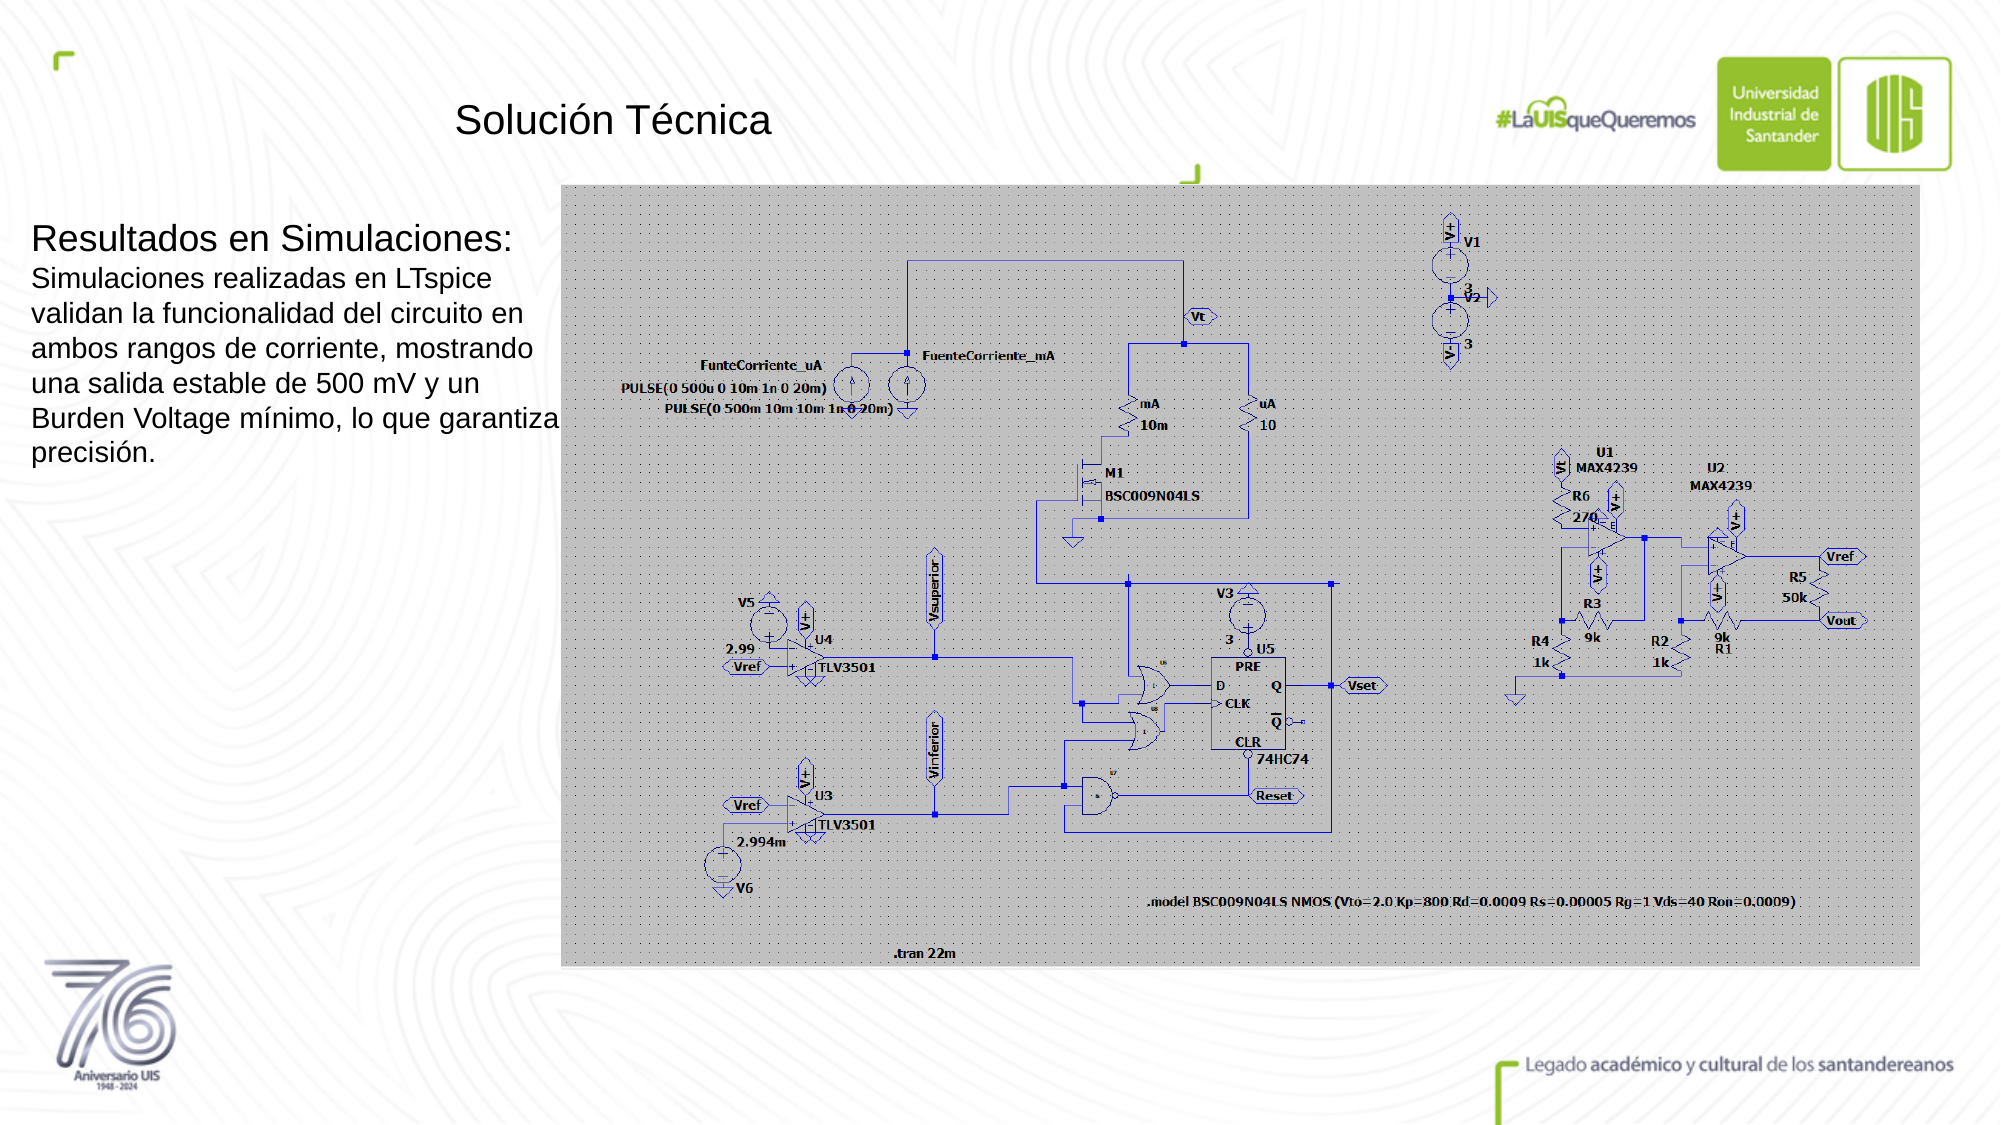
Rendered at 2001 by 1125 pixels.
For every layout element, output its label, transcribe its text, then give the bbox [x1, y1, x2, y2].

text_box Solución Técnica [56, 58, 1181, 178]
picture [0, 0, 2001, 1125]
text_box Resultados en Simulaciones: Simulaciones realizadas en LTspice validan la funcionalidad del circuito en ambos rangos de corriente, mostrando una salida estable de 500 mV y un Burden Voltage mínimo, lo que garantiza precisión. [16, 206, 560, 768]
